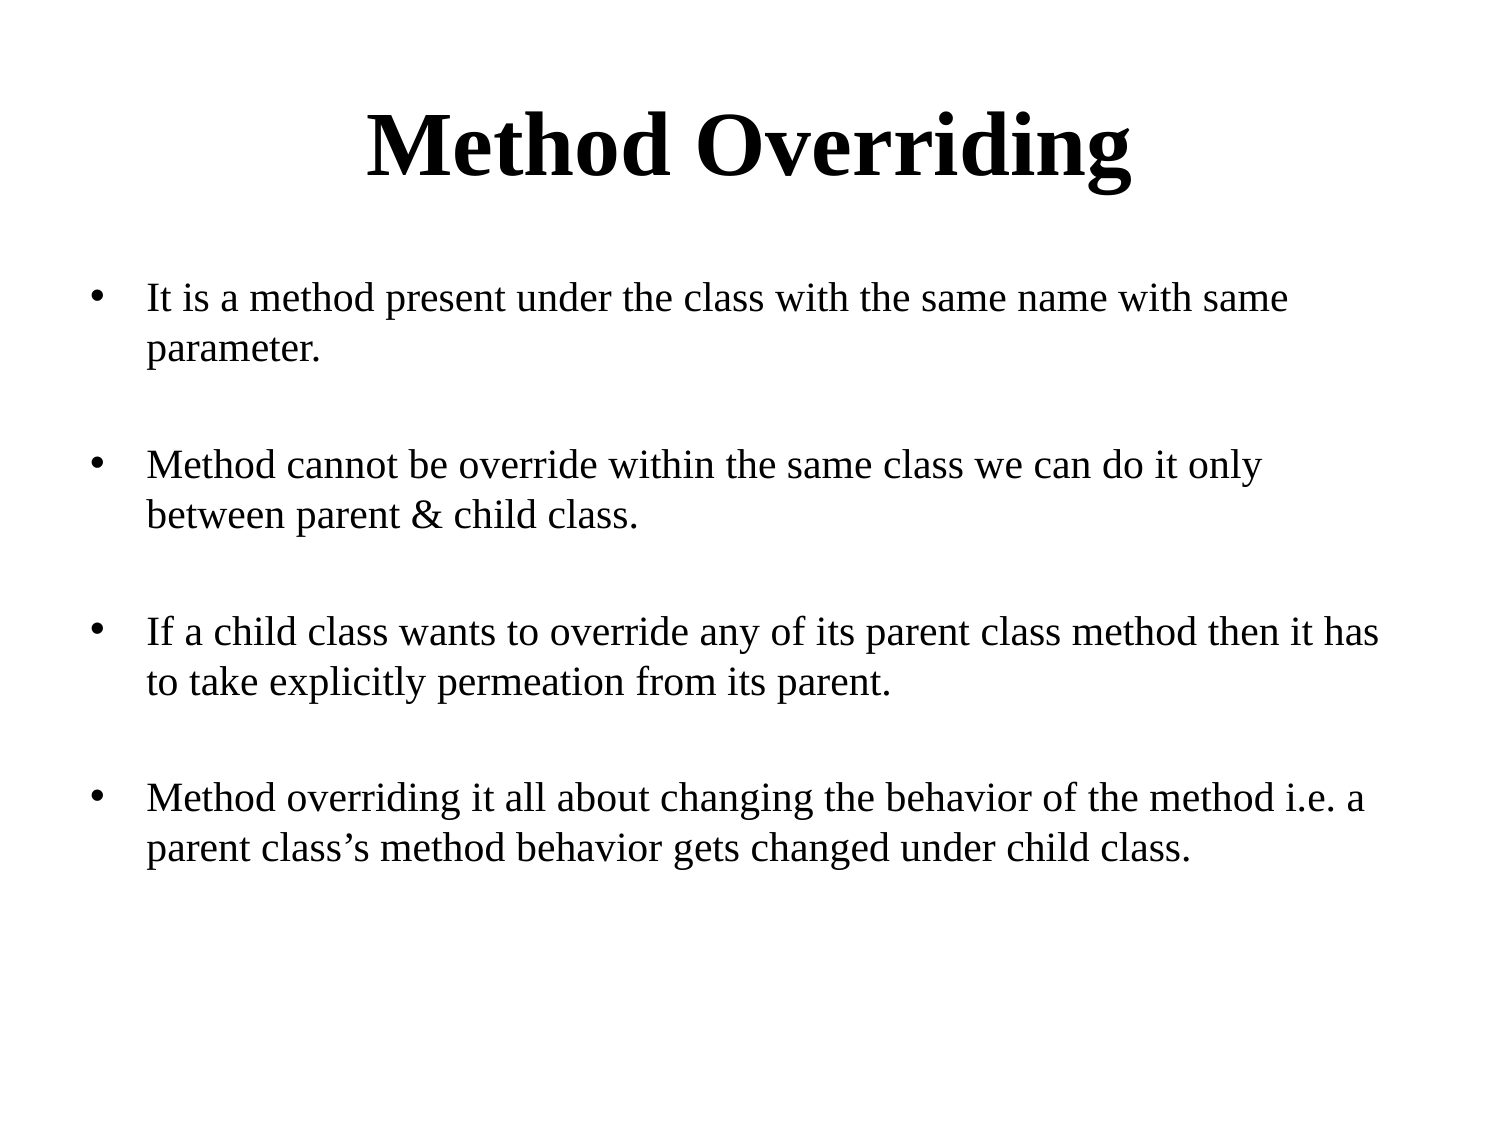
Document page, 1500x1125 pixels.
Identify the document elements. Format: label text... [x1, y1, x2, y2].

title Method Overriding [75, 45, 1425, 233]
list It is a method present under the class with the same name with same parameter. Method cannot be override within the same class we can do it only between parent & child class. If a child class wants to override any of its parent class method then it has to take explicitly permeation from its parent. Method overriding it all about changing the behavior of the method i.e. a parent class’s method behavior gets changed under child class. [75, 262, 1425, 1005]
